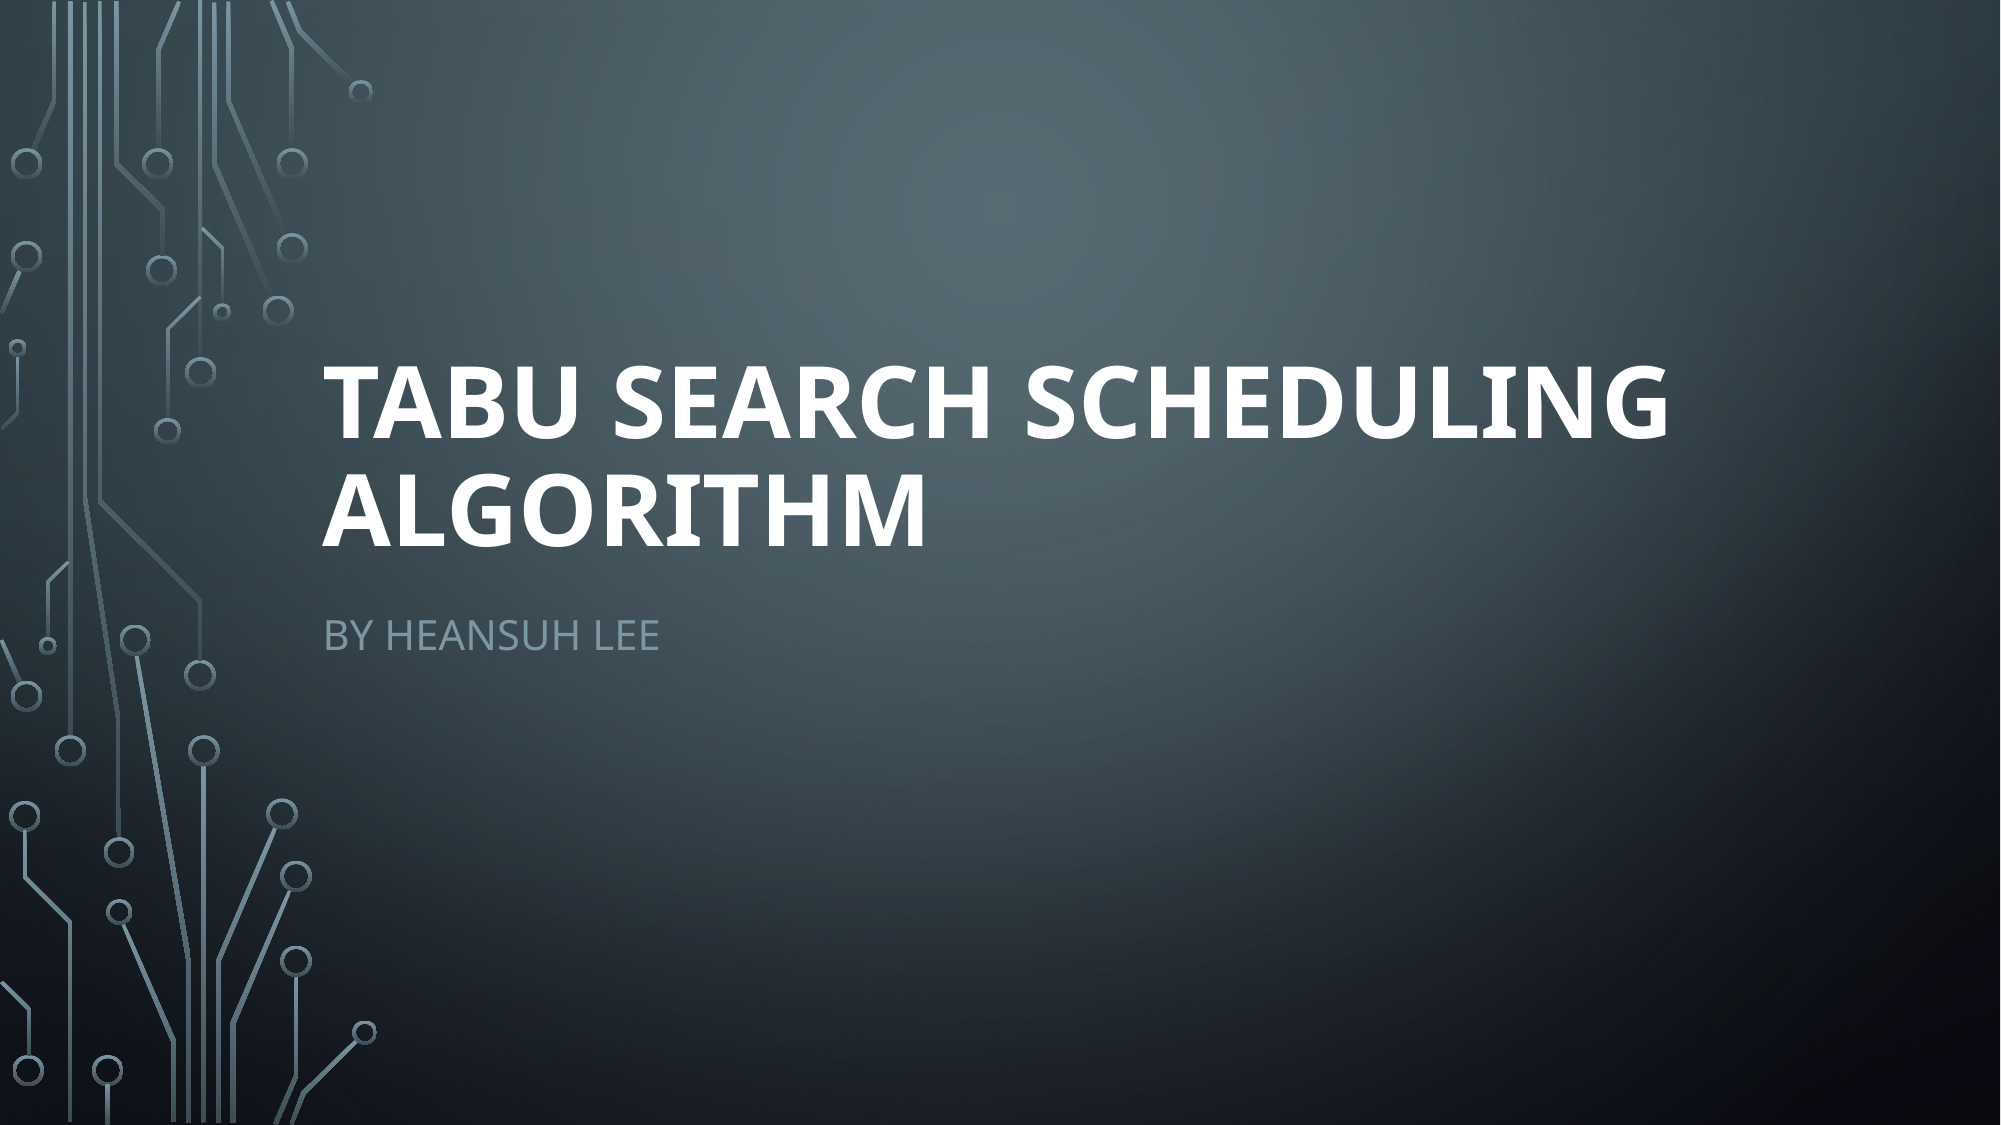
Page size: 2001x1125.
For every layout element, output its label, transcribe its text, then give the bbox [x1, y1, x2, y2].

subtitle By Heansuh lee [307, 590, 1750, 863]
title Tabu Search scheduling algorithm [307, 184, 1750, 576]
